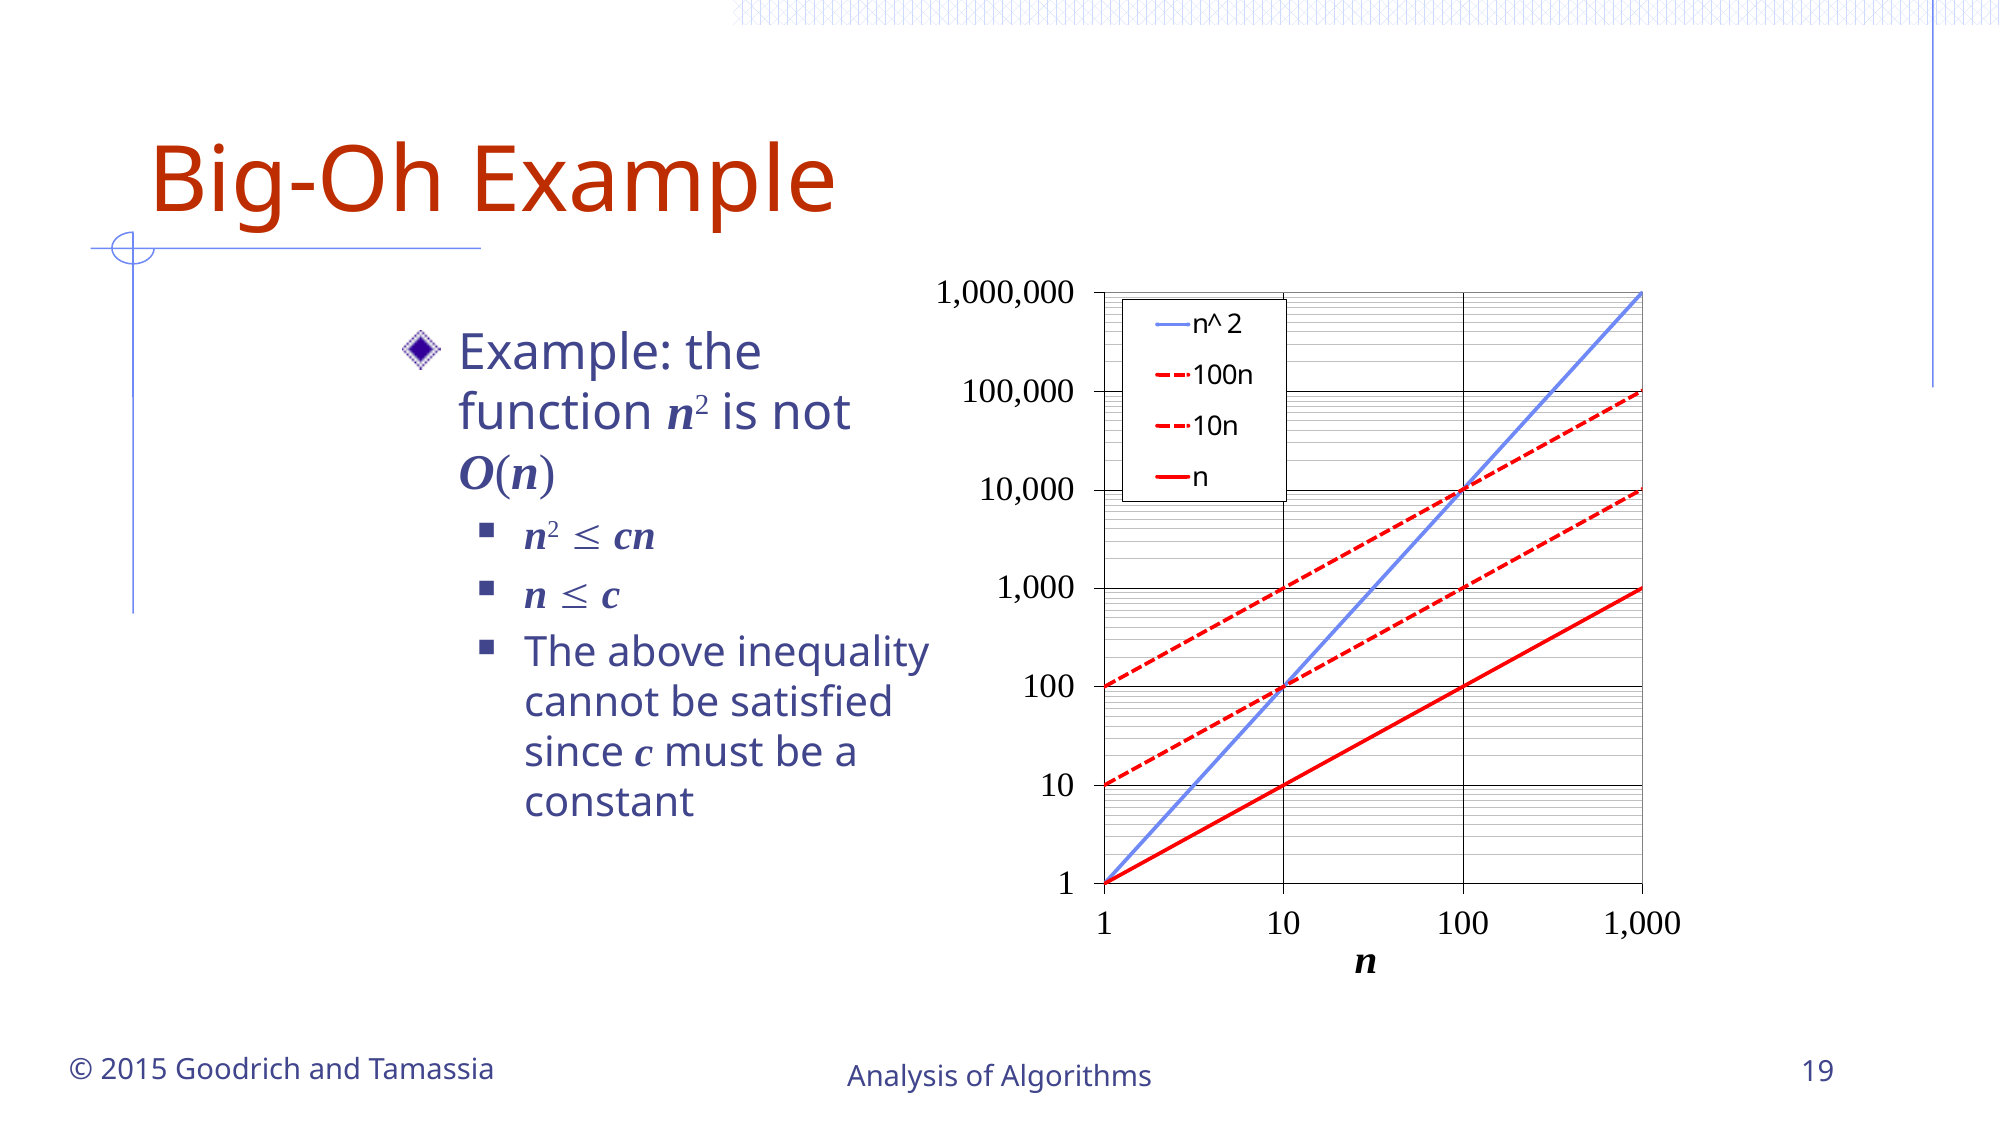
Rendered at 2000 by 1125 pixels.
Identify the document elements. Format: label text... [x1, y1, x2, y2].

text_box © 2015 Goodrich and Tamassia [53, 1018, 629, 1094]
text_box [874, 256, 1720, 1014]
title Big-Oh Example [133, 50, 1833, 238]
slide_number 19 [1432, 1025, 1850, 1100]
footer Analysis of Algorithms [683, 1025, 1317, 1100]
list Example: the function n2 is not O(n) n2  cn n  c The above inequality cannot be satisfied since c must be a constant [387, 312, 874, 913]
picture [402, 330, 441, 370]
